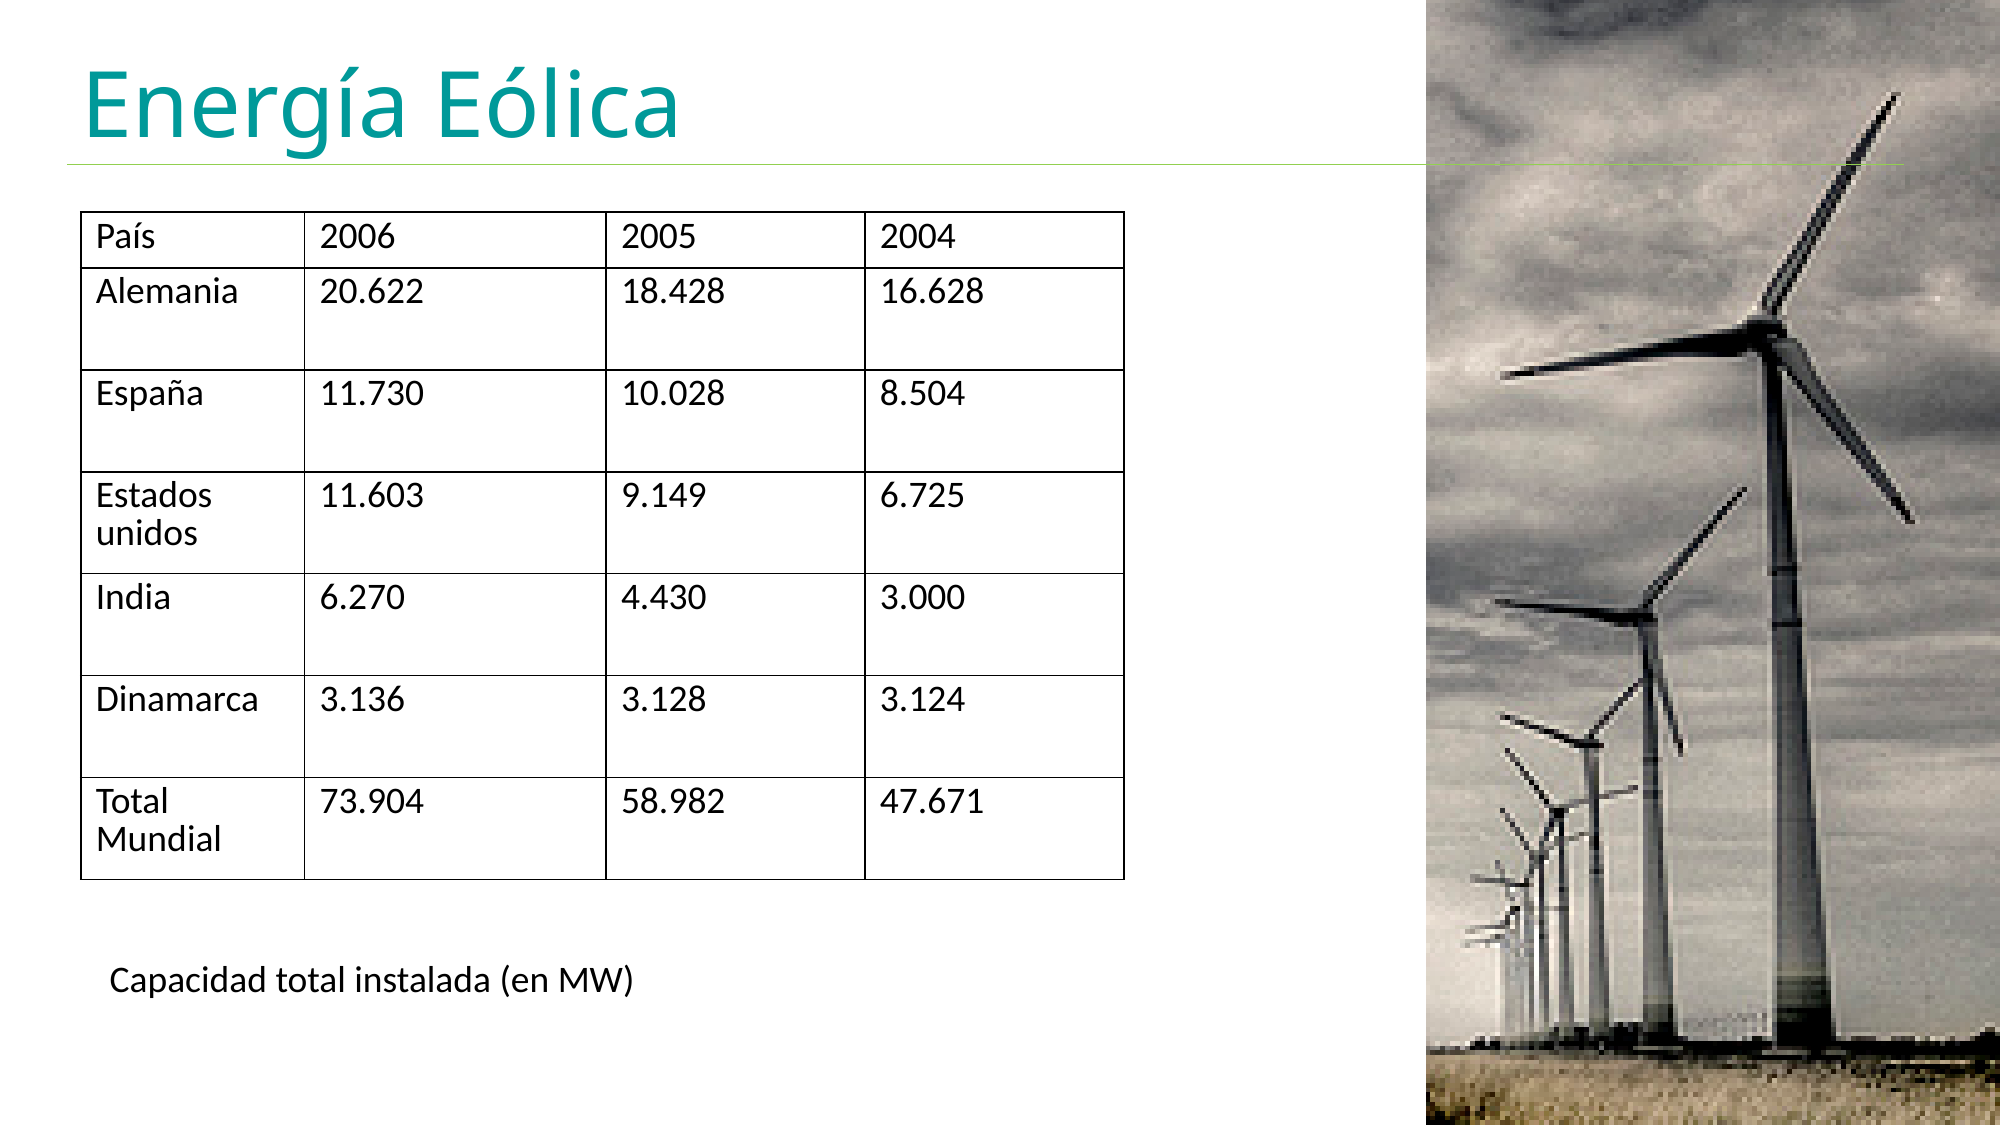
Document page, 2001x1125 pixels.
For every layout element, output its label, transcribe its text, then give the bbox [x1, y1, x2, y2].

table_cell 3.136 [305, 676, 605, 777]
table_cell 3.128 [607, 676, 864, 777]
table_cell Total Mundial [82, 778, 304, 879]
table_cell 20.622 [305, 269, 605, 369]
title Energía Eólica [66, 25, 890, 164]
table_cell 9.149 [607, 473, 864, 573]
table_cell 4.430 [607, 574, 864, 675]
table_cell 47.671 [866, 778, 1123, 879]
table_cell 58.982 [607, 778, 864, 879]
table_cell 11.730 [305, 371, 605, 471]
table_header País [82, 213, 304, 267]
table_header 2006 [305, 213, 605, 267]
table_cell 6.725 [866, 473, 1123, 573]
table_header 2004 [866, 213, 1123, 267]
table_cell 16.628 [866, 269, 1123, 369]
text_box Capacidad total instalada (en MW) [94, 947, 1111, 1008]
table_cell 10.028 [607, 371, 864, 471]
table_cell India [82, 574, 304, 675]
table_cell 3.124 [866, 676, 1123, 777]
table_cell 73.904 [305, 778, 605, 879]
table_cell Alemania [82, 269, 304, 369]
table_cell 8.504 [866, 371, 1123, 471]
table_cell España [82, 371, 304, 471]
table_cell 6.270 [305, 574, 605, 675]
picture [1426, 0, 2000, 1125]
table_cell Dinamarca [82, 676, 304, 777]
table_cell 11.603 [305, 473, 605, 573]
table_cell Estados unidos [82, 473, 304, 573]
table_cell 18.428 [607, 269, 864, 369]
table_cell 3.000 [866, 574, 1123, 675]
table_header 2005 [607, 213, 864, 267]
